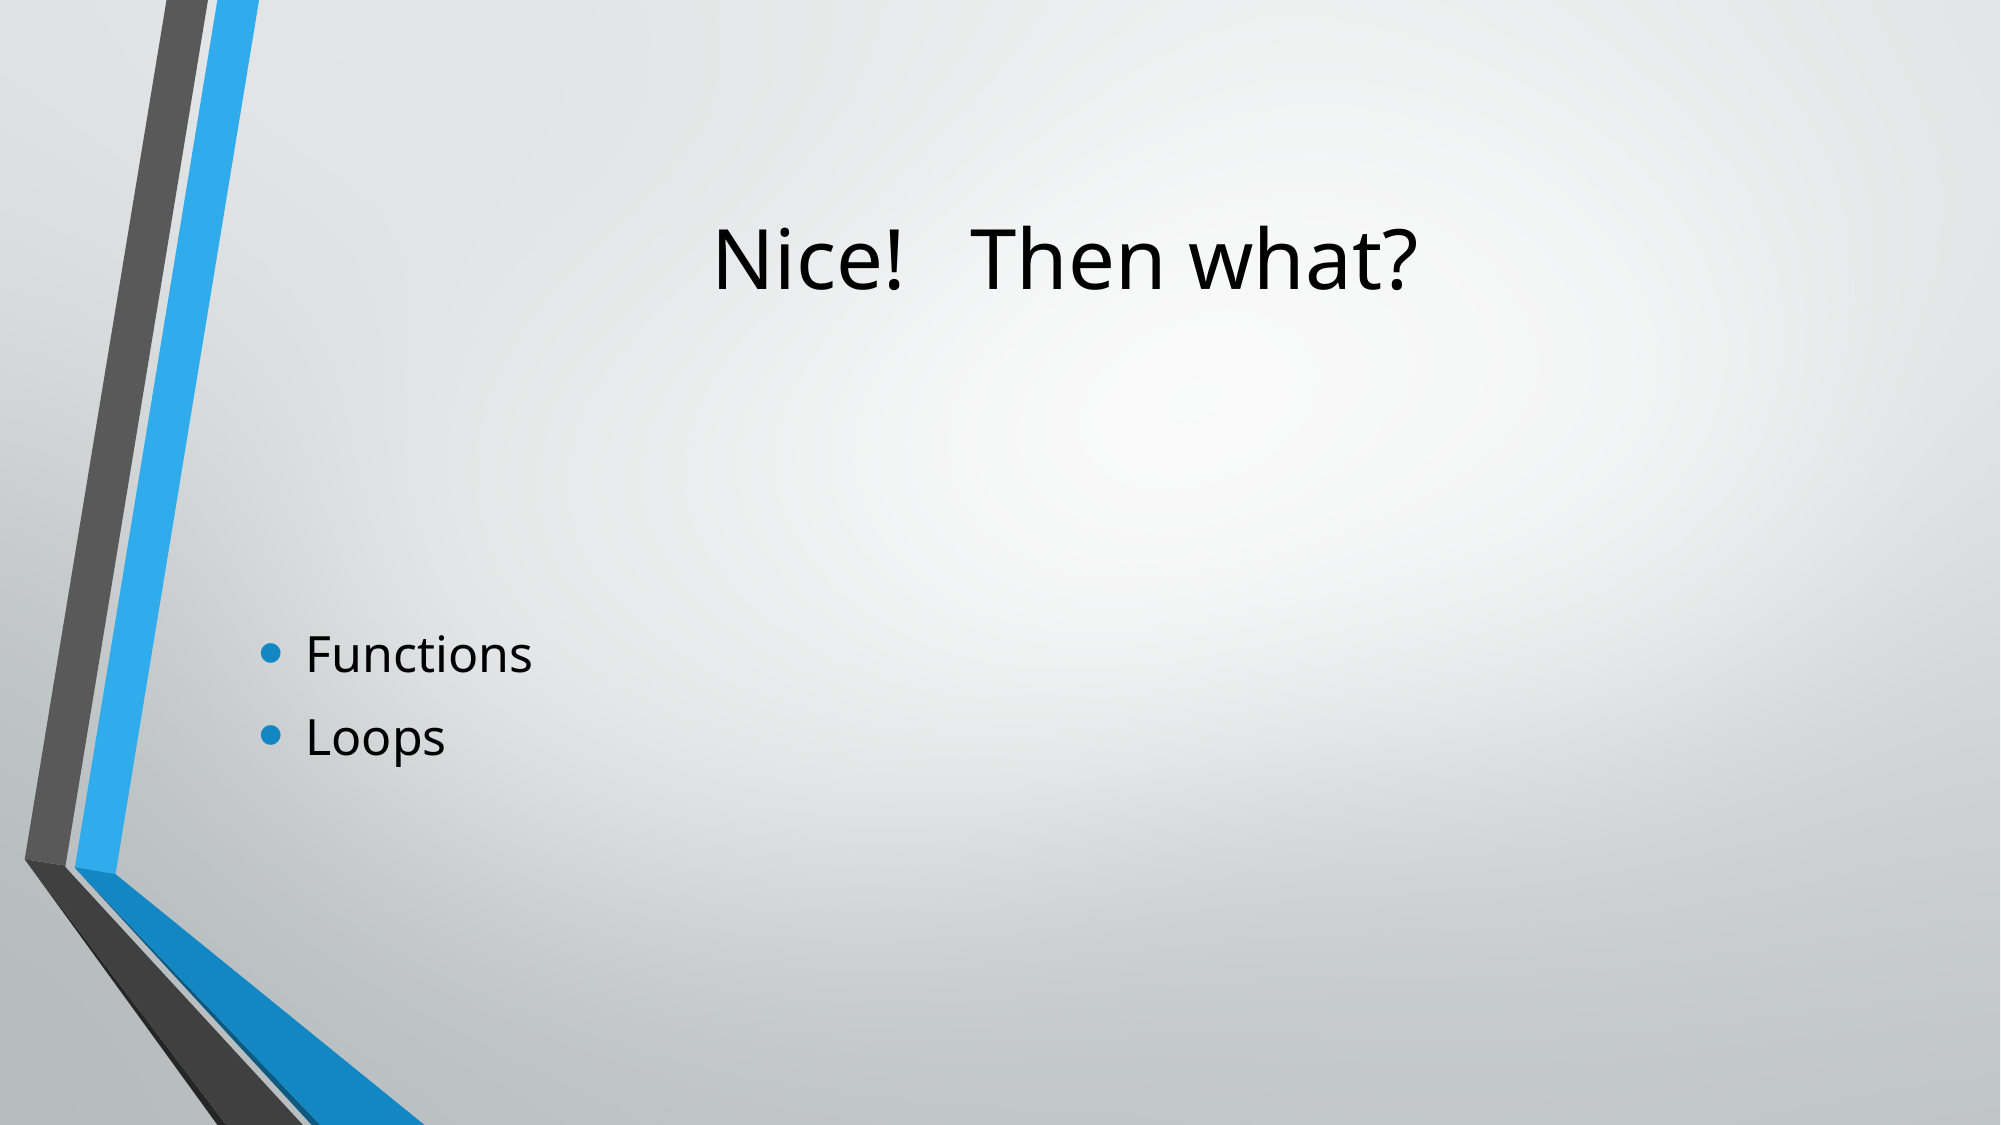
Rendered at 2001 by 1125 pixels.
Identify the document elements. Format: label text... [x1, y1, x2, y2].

title Nice! Then what? [243, 112, 1887, 400]
list Functions Loops [243, 437, 1887, 950]
